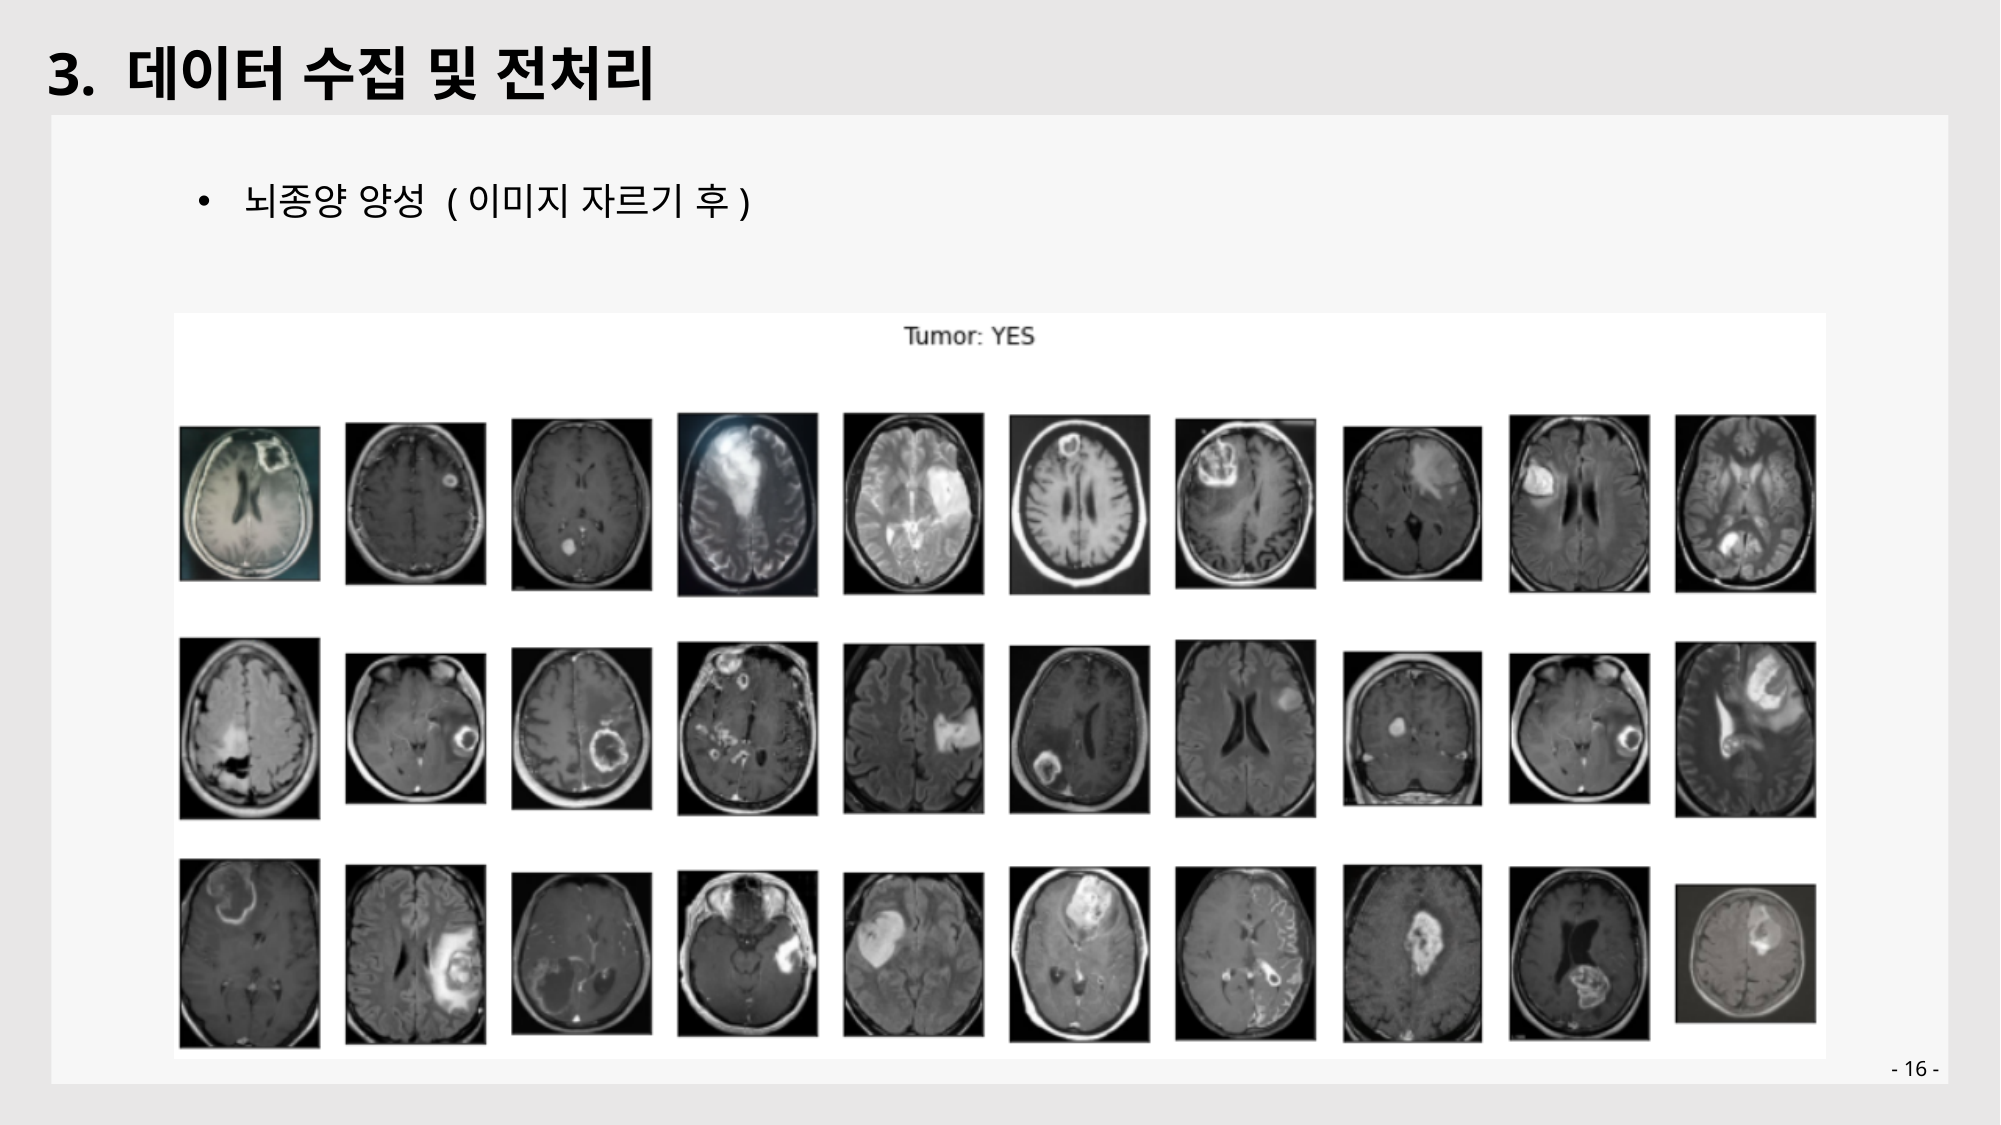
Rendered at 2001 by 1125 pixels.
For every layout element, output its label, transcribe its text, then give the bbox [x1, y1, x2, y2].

text_box 3. 데이터 수집 및 전처리 [32, 30, 672, 115]
picture [174, 313, 1826, 1059]
slide_number - 16 - [1504, 1039, 1955, 1100]
text_box 뇌종양 양성 (이미지 자르기 후) [182, 170, 765, 231]
